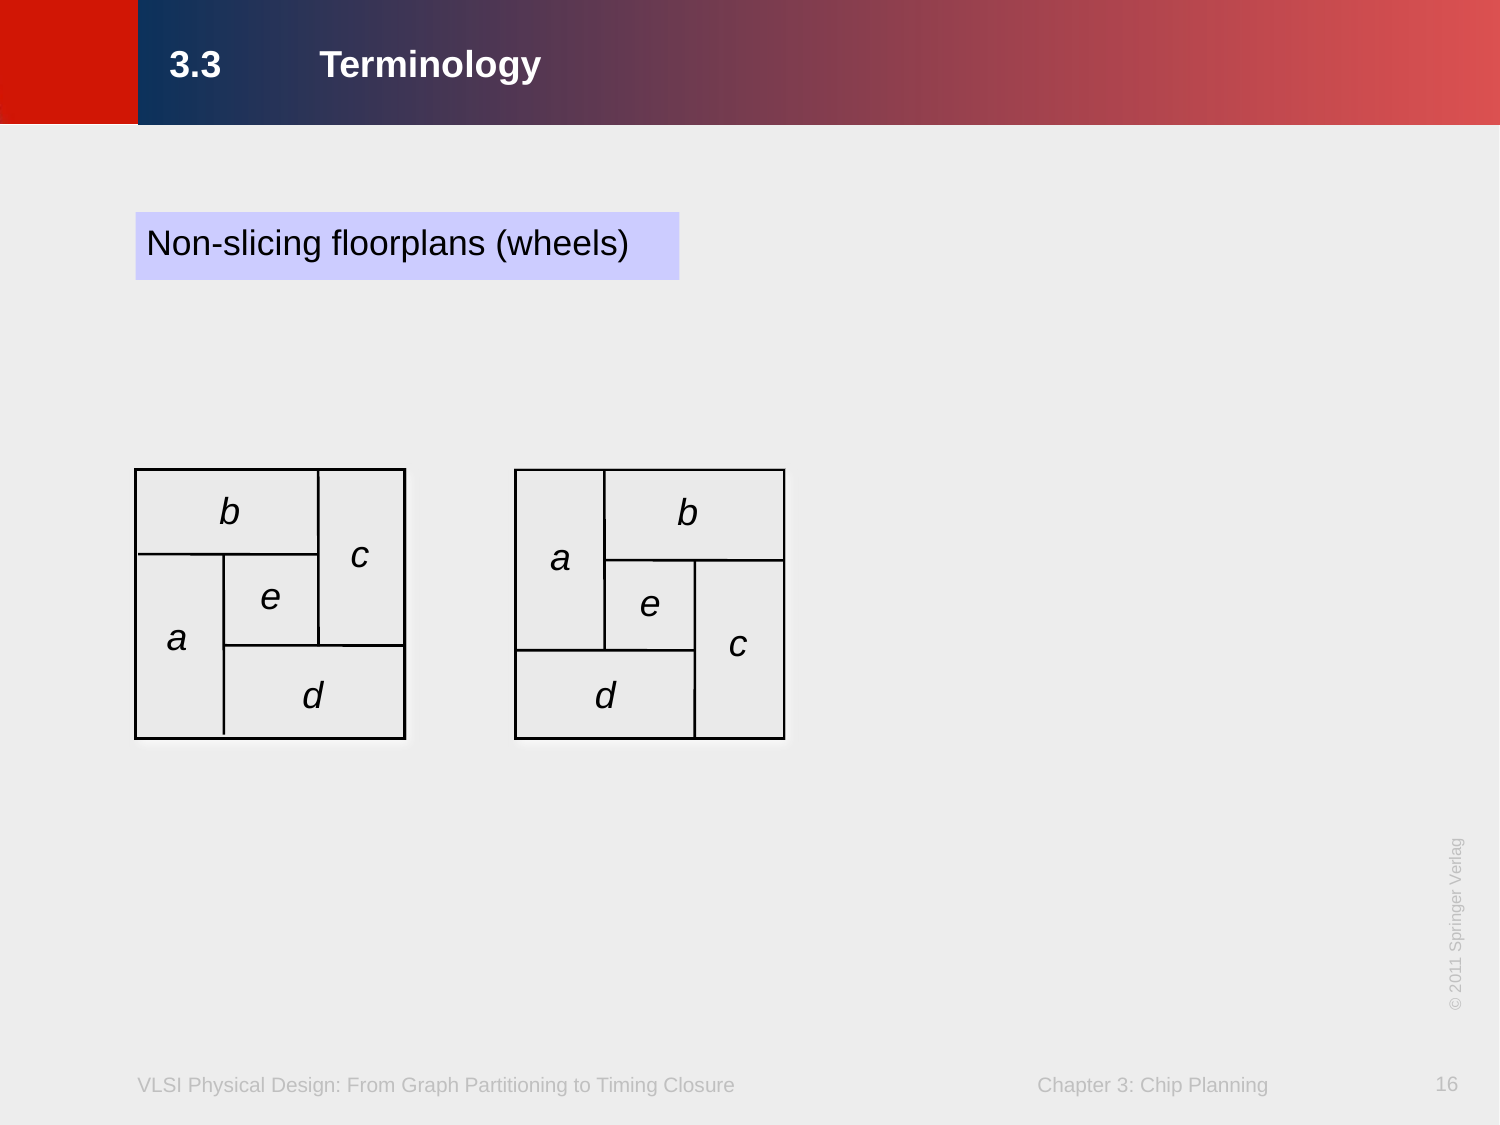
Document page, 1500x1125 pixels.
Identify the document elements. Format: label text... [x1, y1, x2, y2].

title 3.3 Terminology [138, 0, 1500, 125]
text_box e [245, 564, 296, 624]
text_box a [151, 605, 203, 666]
text_box a [535, 525, 586, 585]
text_box [605, 470, 784, 560]
text_box e [624, 571, 676, 632]
text_box © 2011 Springer Verlag [1437, 823, 1472, 1025]
text_box [515, 561, 784, 739]
text_box c [714, 611, 763, 671]
text_box d [287, 663, 338, 723]
picture [0, 0, 138, 124]
list Non-slicing floorplans (wheels) [114, 212, 1459, 315]
text_box d [580, 663, 631, 723]
text_box b [662, 480, 713, 541]
slide_number 16 [1297, 1061, 1475, 1109]
text_box b [204, 479, 255, 540]
text_box [135, 469, 405, 739]
text_box c [335, 522, 385, 583]
text_box [515, 470, 604, 650]
